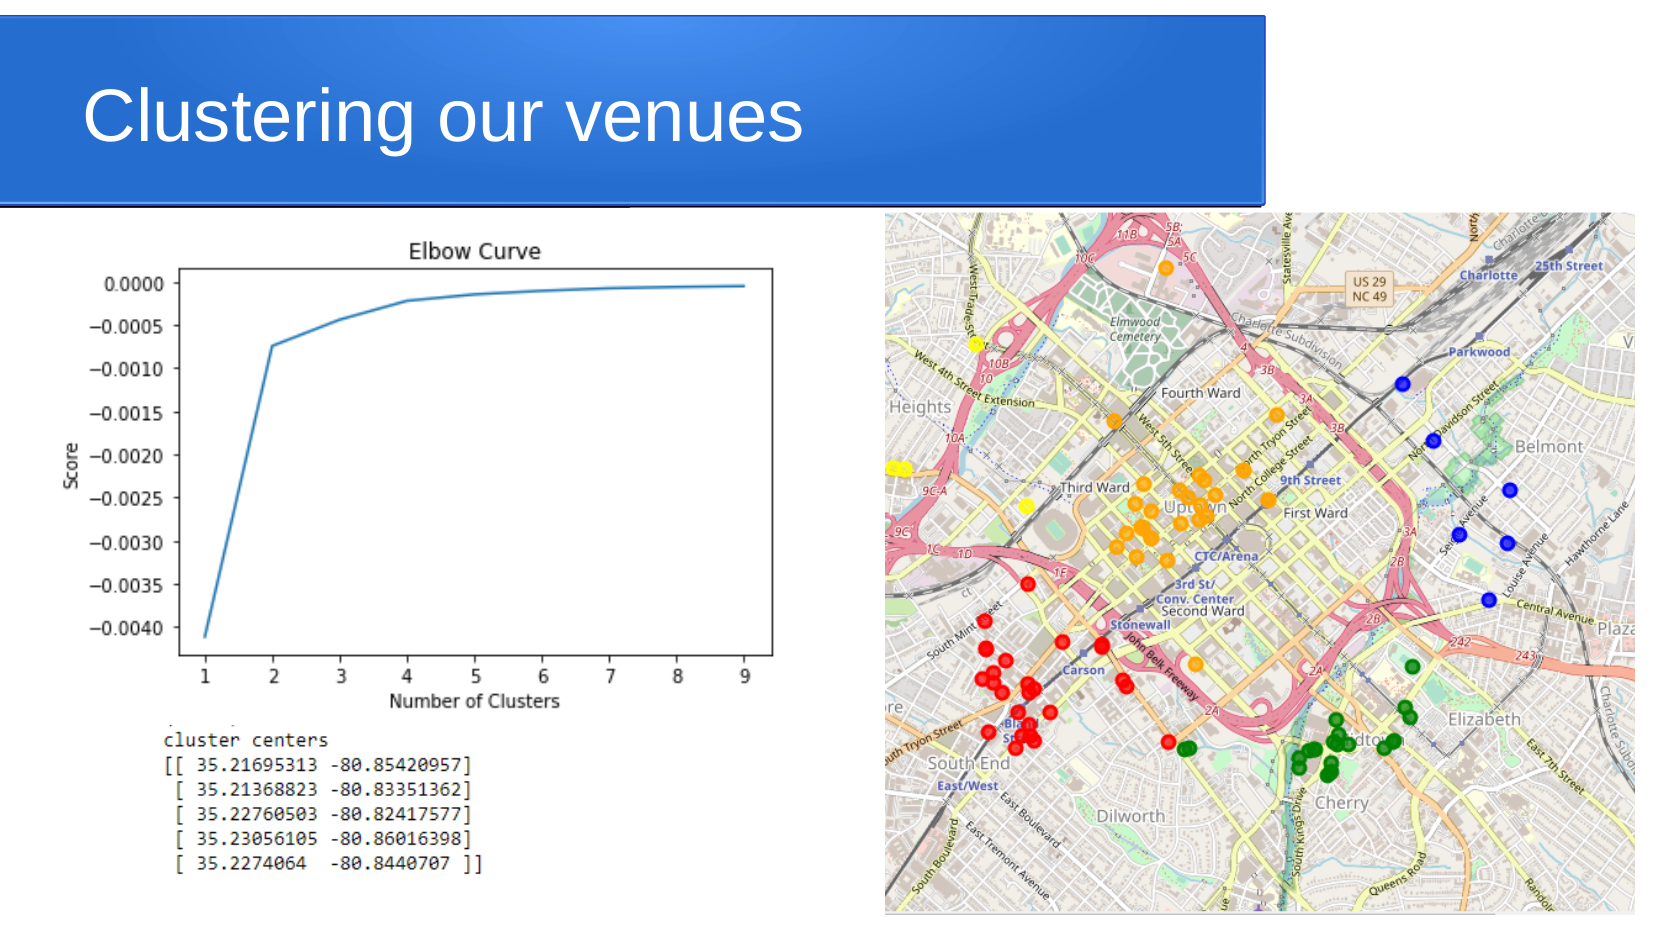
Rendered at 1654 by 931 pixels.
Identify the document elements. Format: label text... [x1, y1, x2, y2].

text_box Clustering our venues [82, 35, 1235, 189]
picture [0, 13, 1636, 916]
picture [22, 224, 826, 890]
